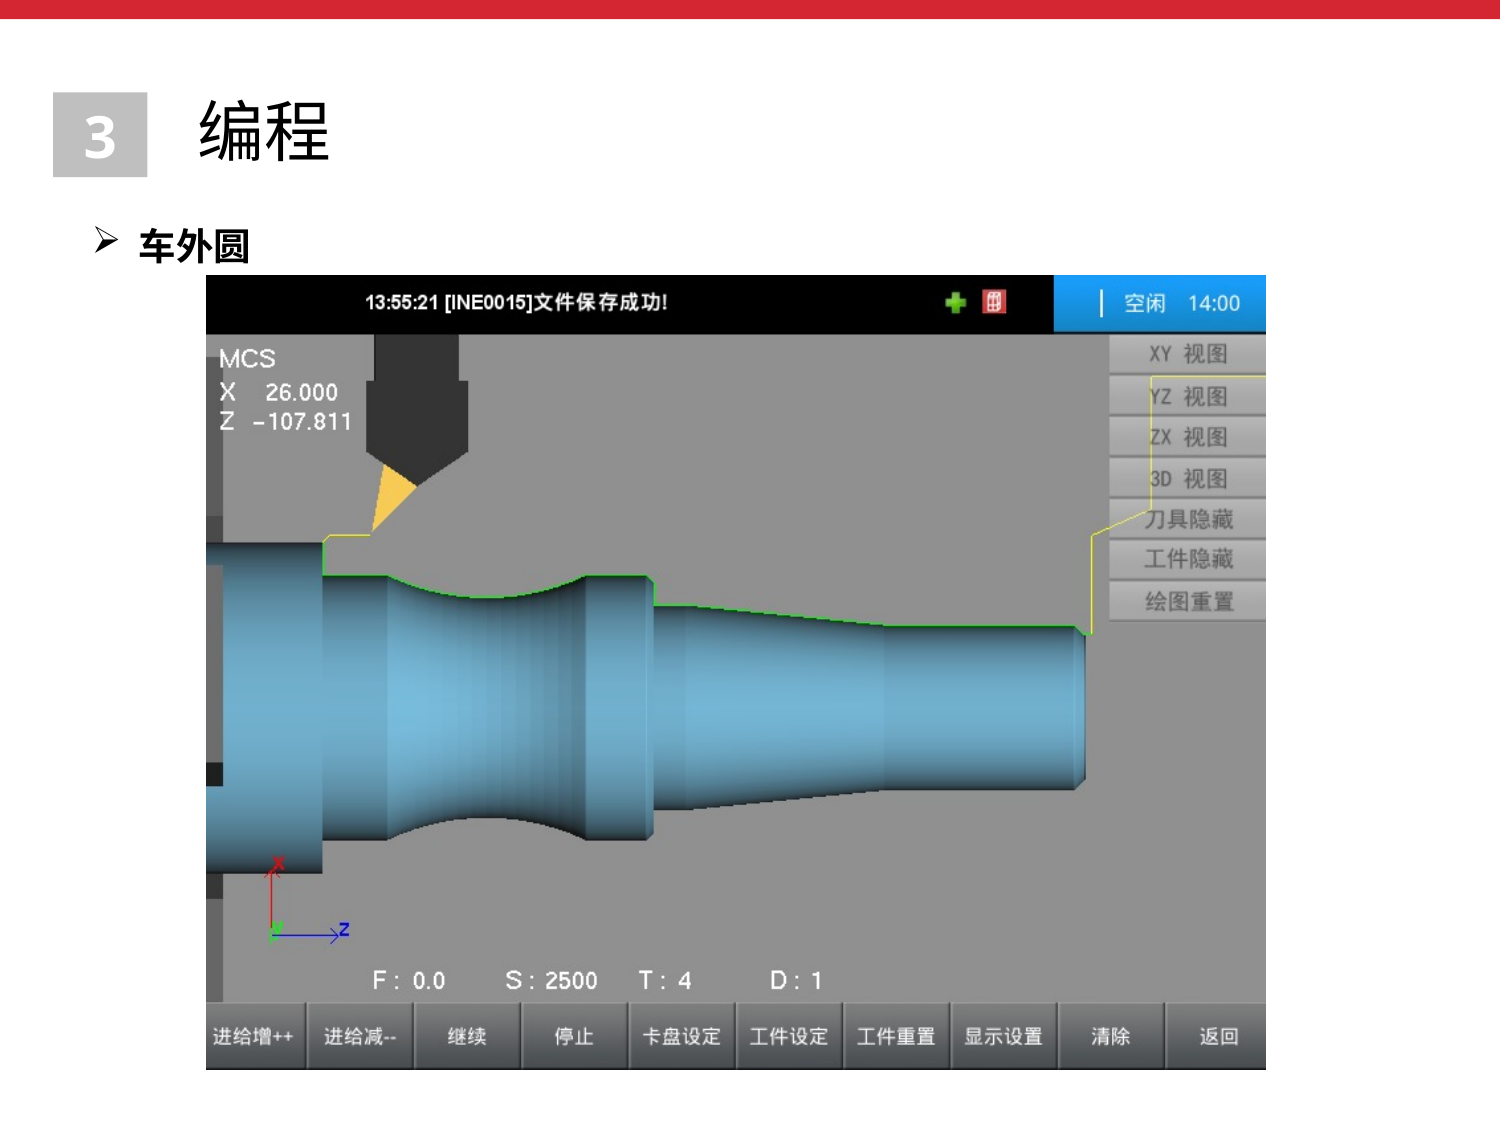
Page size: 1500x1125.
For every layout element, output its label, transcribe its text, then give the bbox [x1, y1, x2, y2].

text_box 编程 [183, 82, 1289, 177]
picture [206, 275, 1266, 1070]
text_box [0, 0, 1500, 20]
text_box 3 [53, 92, 148, 178]
text_box 车外圆 [77, 215, 668, 275]
